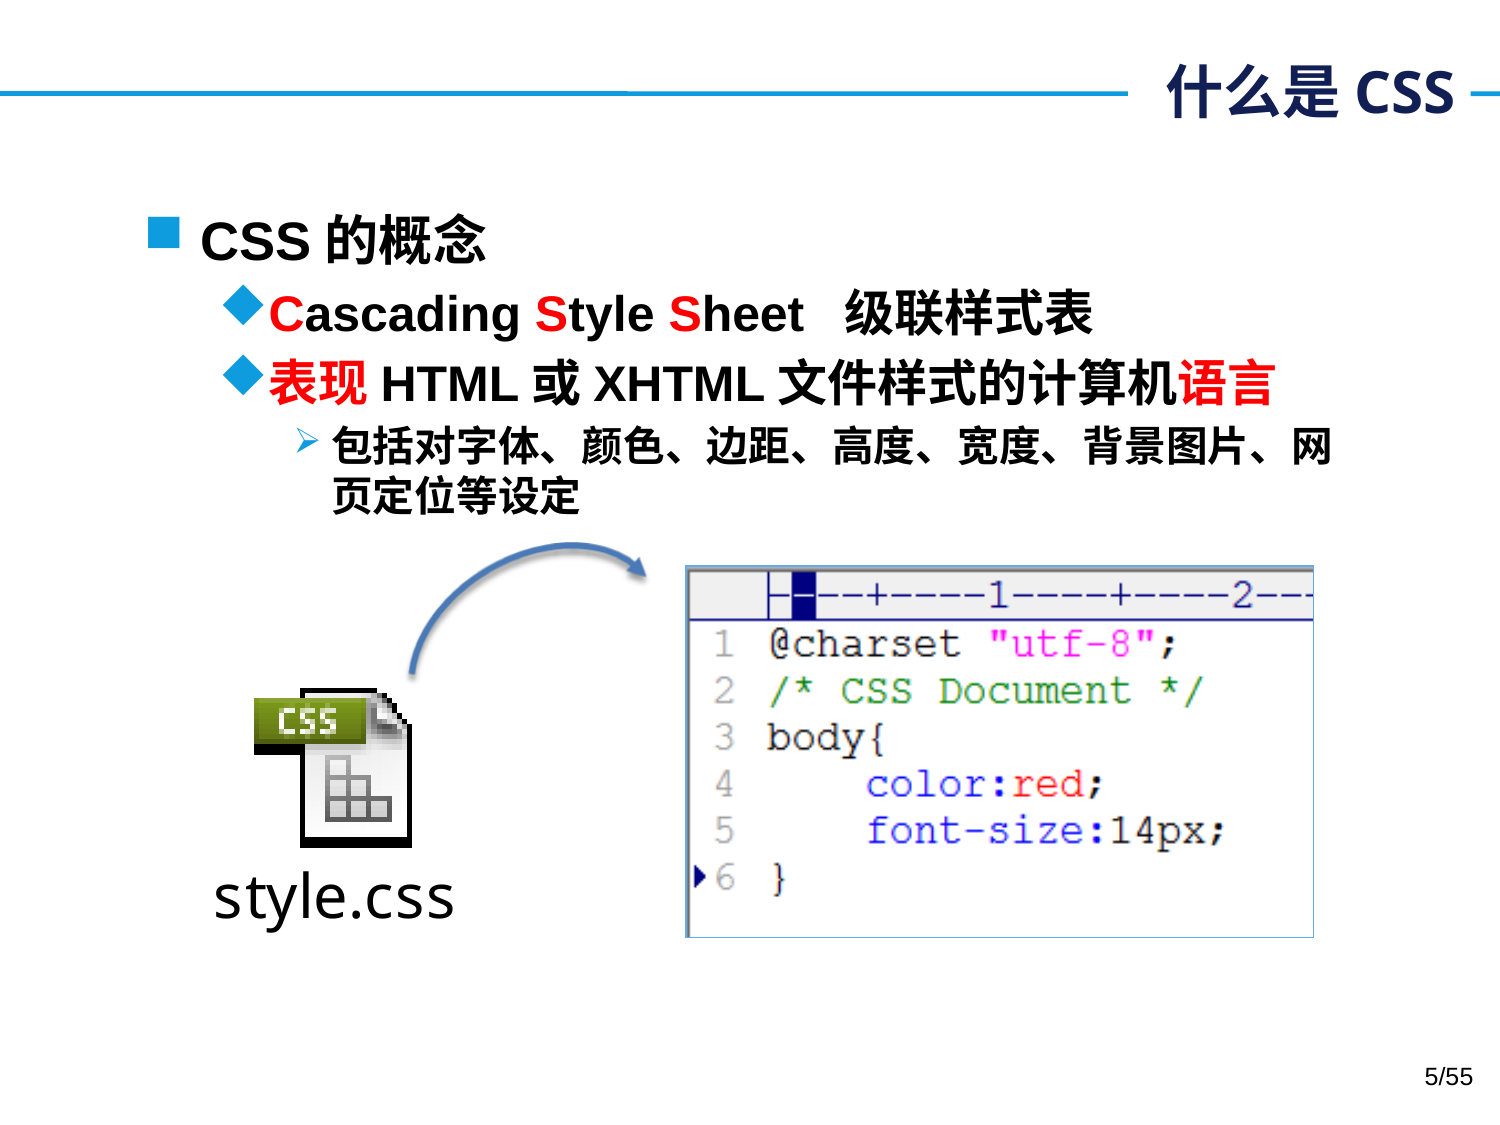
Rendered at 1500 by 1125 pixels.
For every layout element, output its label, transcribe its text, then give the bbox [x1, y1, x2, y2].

list CSS的概念 Cascading Style Sheet 级联样式表 表现HTML或XHTML文件样式的计算机语言 包括对字体、颜色、边距、高度、宽度、背景图片、网页定位等设定 [128, 199, 1383, 1043]
title 什么是CSS [1128, 46, 1471, 133]
slide_number 5/55 [1138, 1053, 1489, 1114]
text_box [182, 538, 1314, 966]
